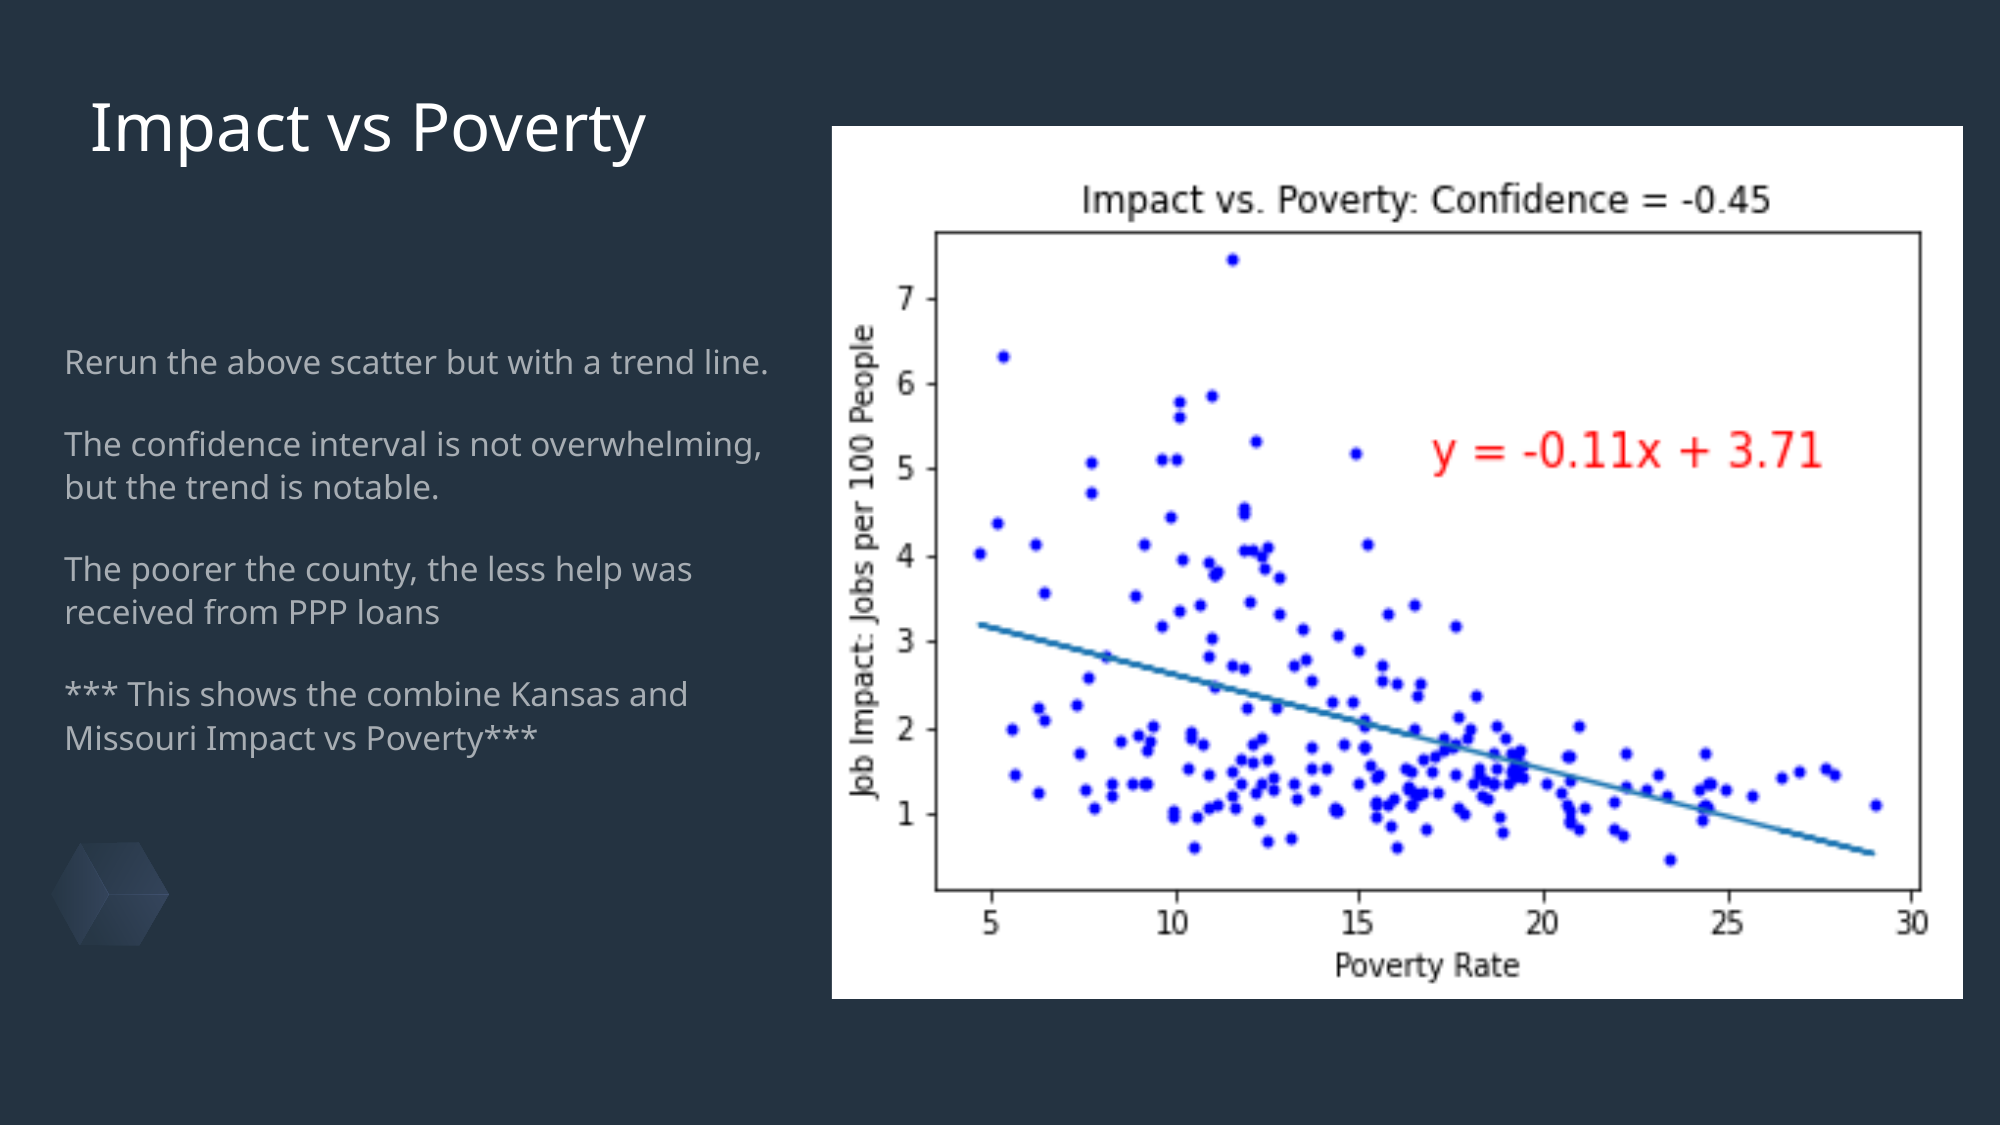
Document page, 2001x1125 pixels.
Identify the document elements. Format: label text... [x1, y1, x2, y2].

picture [831, 125, 1964, 999]
list Rerun the above scatter but with a trend line. The confidence interval is not overwhelming, but the trend is notable. The poorer the county, the less help was received from PPP loans *** This shows the combine Kansas and Missouri Impact vs Poverty*** [64, 255, 787, 1000]
title Impact vs Poverty [90, 94, 829, 256]
